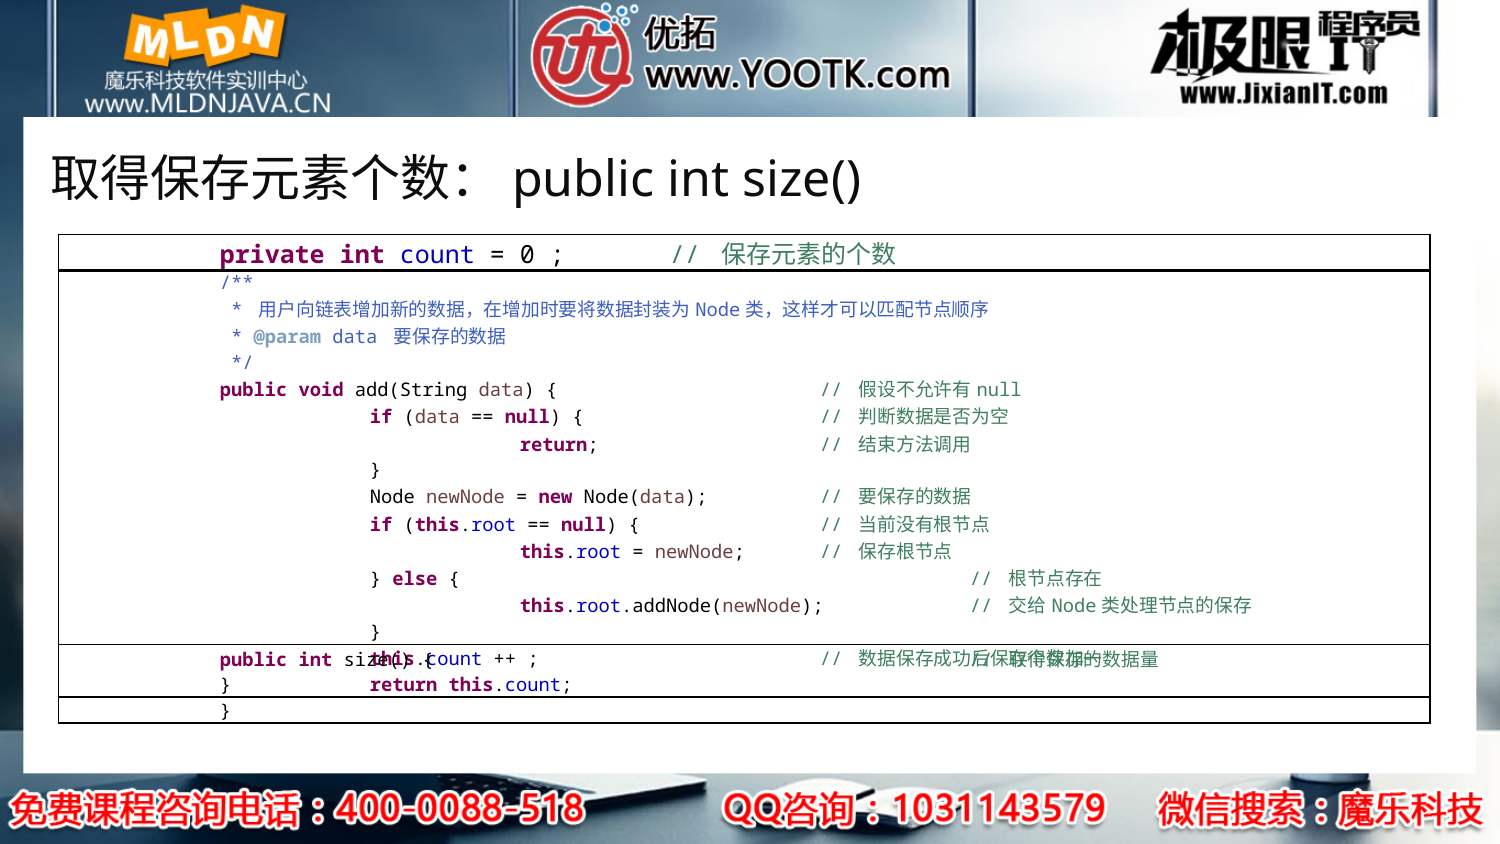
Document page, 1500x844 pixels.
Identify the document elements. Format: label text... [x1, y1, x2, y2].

table_header private int count = 0 ; // 保存元素的个数 [59, 235, 1429, 269]
table_header public int size() { // 取得保存的数据量 return this.count; } [59, 645, 1429, 722]
picture [0, 0, 1500, 844]
table_header /** * 用户向链表增加新的数据，在增加时要将数据封装为Node类，这样才可以匹配节点顺序 * @param data 要保存的数据 */ public void add(String data) { // 假设不允许有null if (data == null) { // 判断数据是否为空 return; // 结束方法调用 } Node newNode = new Node(data); // 要保存的数据 if (this.root == null) { // 当前没有根节点 this.root = newNode; // 保存根节点 } else { // 根节点存在 this.root.addNode(newNode); // 交给Node类处理节点的保存 } this.count ++ ; // 数据保存成功后保存个数加一 } [59, 270, 1429, 644]
title 取得保存元素个数：public int size() [34, 128, 1466, 225]
